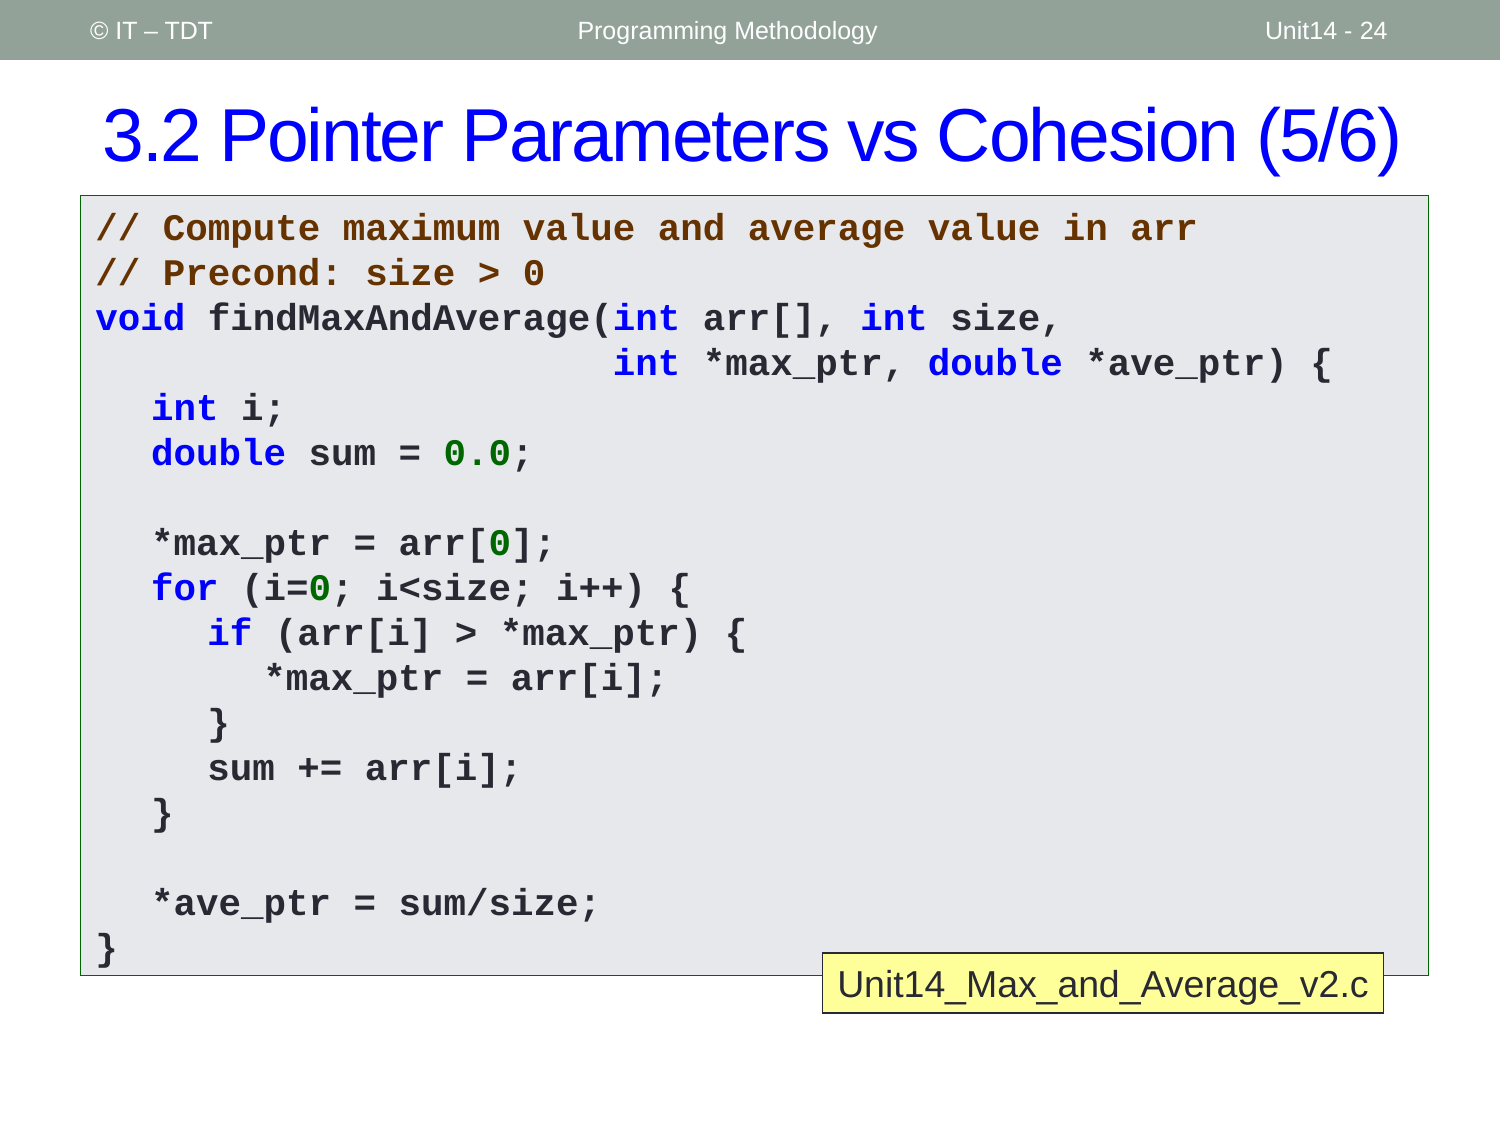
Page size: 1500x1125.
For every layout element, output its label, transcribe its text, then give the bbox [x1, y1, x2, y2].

title 3.2 Pointer Parameters vs Cohesion (5/6) [87, 62, 1463, 200]
footer Programming Methodology [562, 3, 1238, 57]
slide_number Unit14 - 24 [1250, 3, 1425, 57]
text_box // Compute maximum value and average value in arr // Precond: size > 0 void findMaxAndAverage(int arr[], int size, int *max_ptr, double *ave_ptr) { int i; double sum = 0.0; *max_ptr = arr[0]; for (i=0; i<size; i++) { if (arr[i] > *max_ptr) { *max_ptr = arr[i]; } sum += arr[i]; } *ave_ptr = sum/size; } [80, 195, 1429, 976]
text_box Unit14_Max_and_Average_v2.c [822, 953, 1384, 1013]
slide_number © IT – TDT [75, 3, 550, 57]
